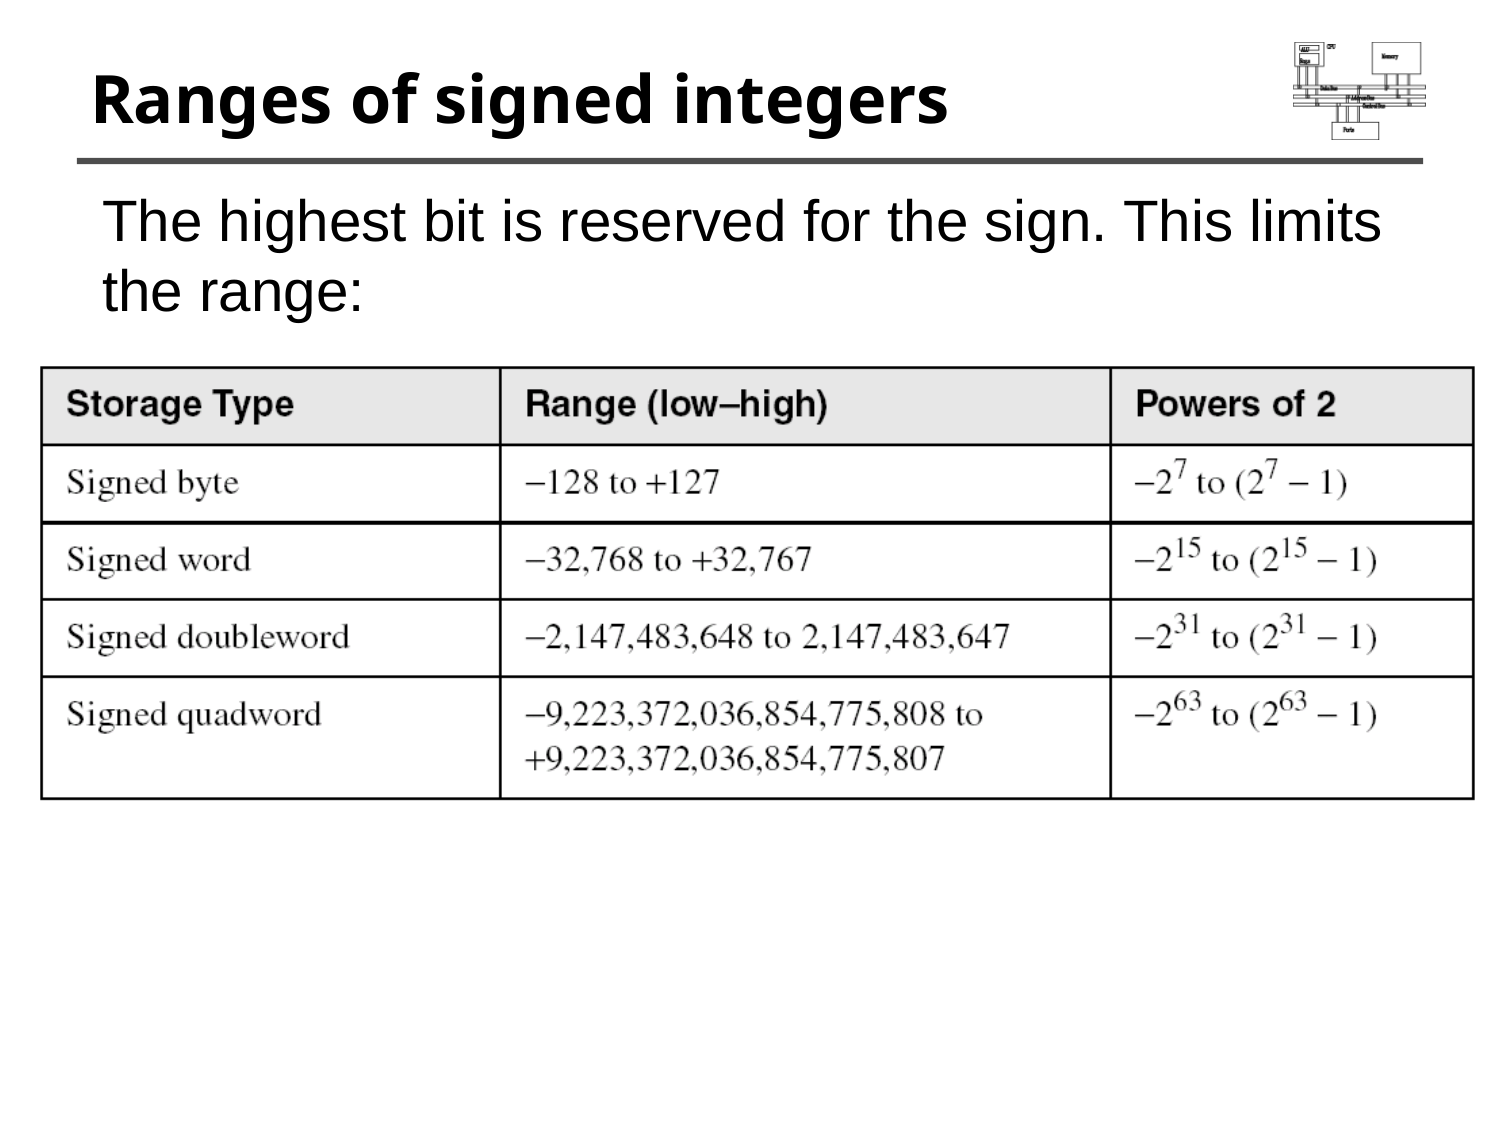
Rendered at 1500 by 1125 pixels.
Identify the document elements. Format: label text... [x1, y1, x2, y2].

picture [35, 361, 1483, 807]
picture [1293, 42, 1430, 140]
title Ranges of signed integers [74, 44, 1426, 150]
text_box The highest bit is reserved for the sign. This limits the range: [87, 160, 1413, 346]
